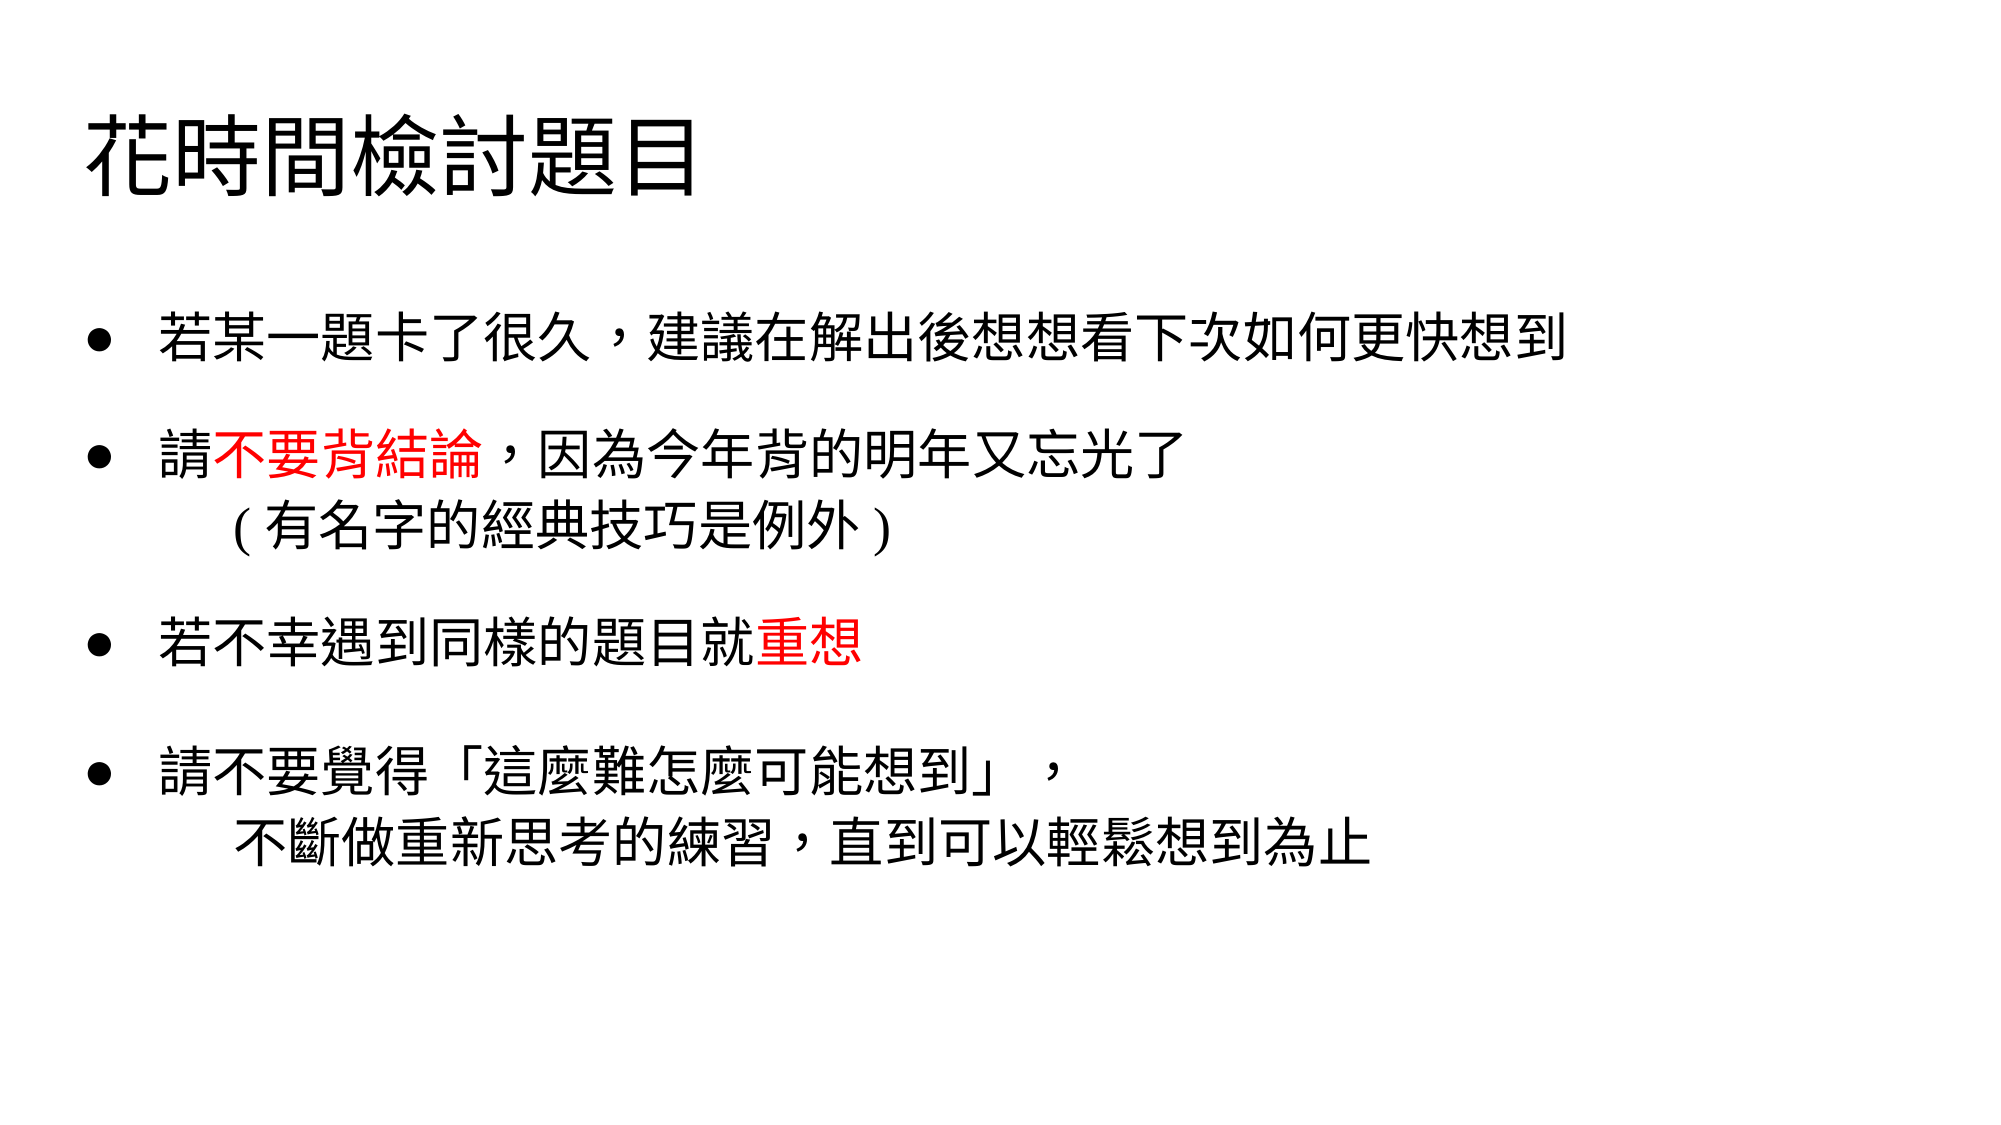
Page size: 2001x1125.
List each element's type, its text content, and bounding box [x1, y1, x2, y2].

list 若某一題卡了很久，建議在解出後想想看下次如何更快想到 請不要背結論，因為今年背的明年又忘光了 (有名字的經典技巧是例外) 若不幸遇到同樣的題目就重想 請不要覺得「這麼難怎麼可能想到」， 不斷做重新思考的練習，直到可以輕鬆想到為止 [68, 295, 1932, 1000]
title 花時間檢討題目 [68, 97, 1932, 223]
